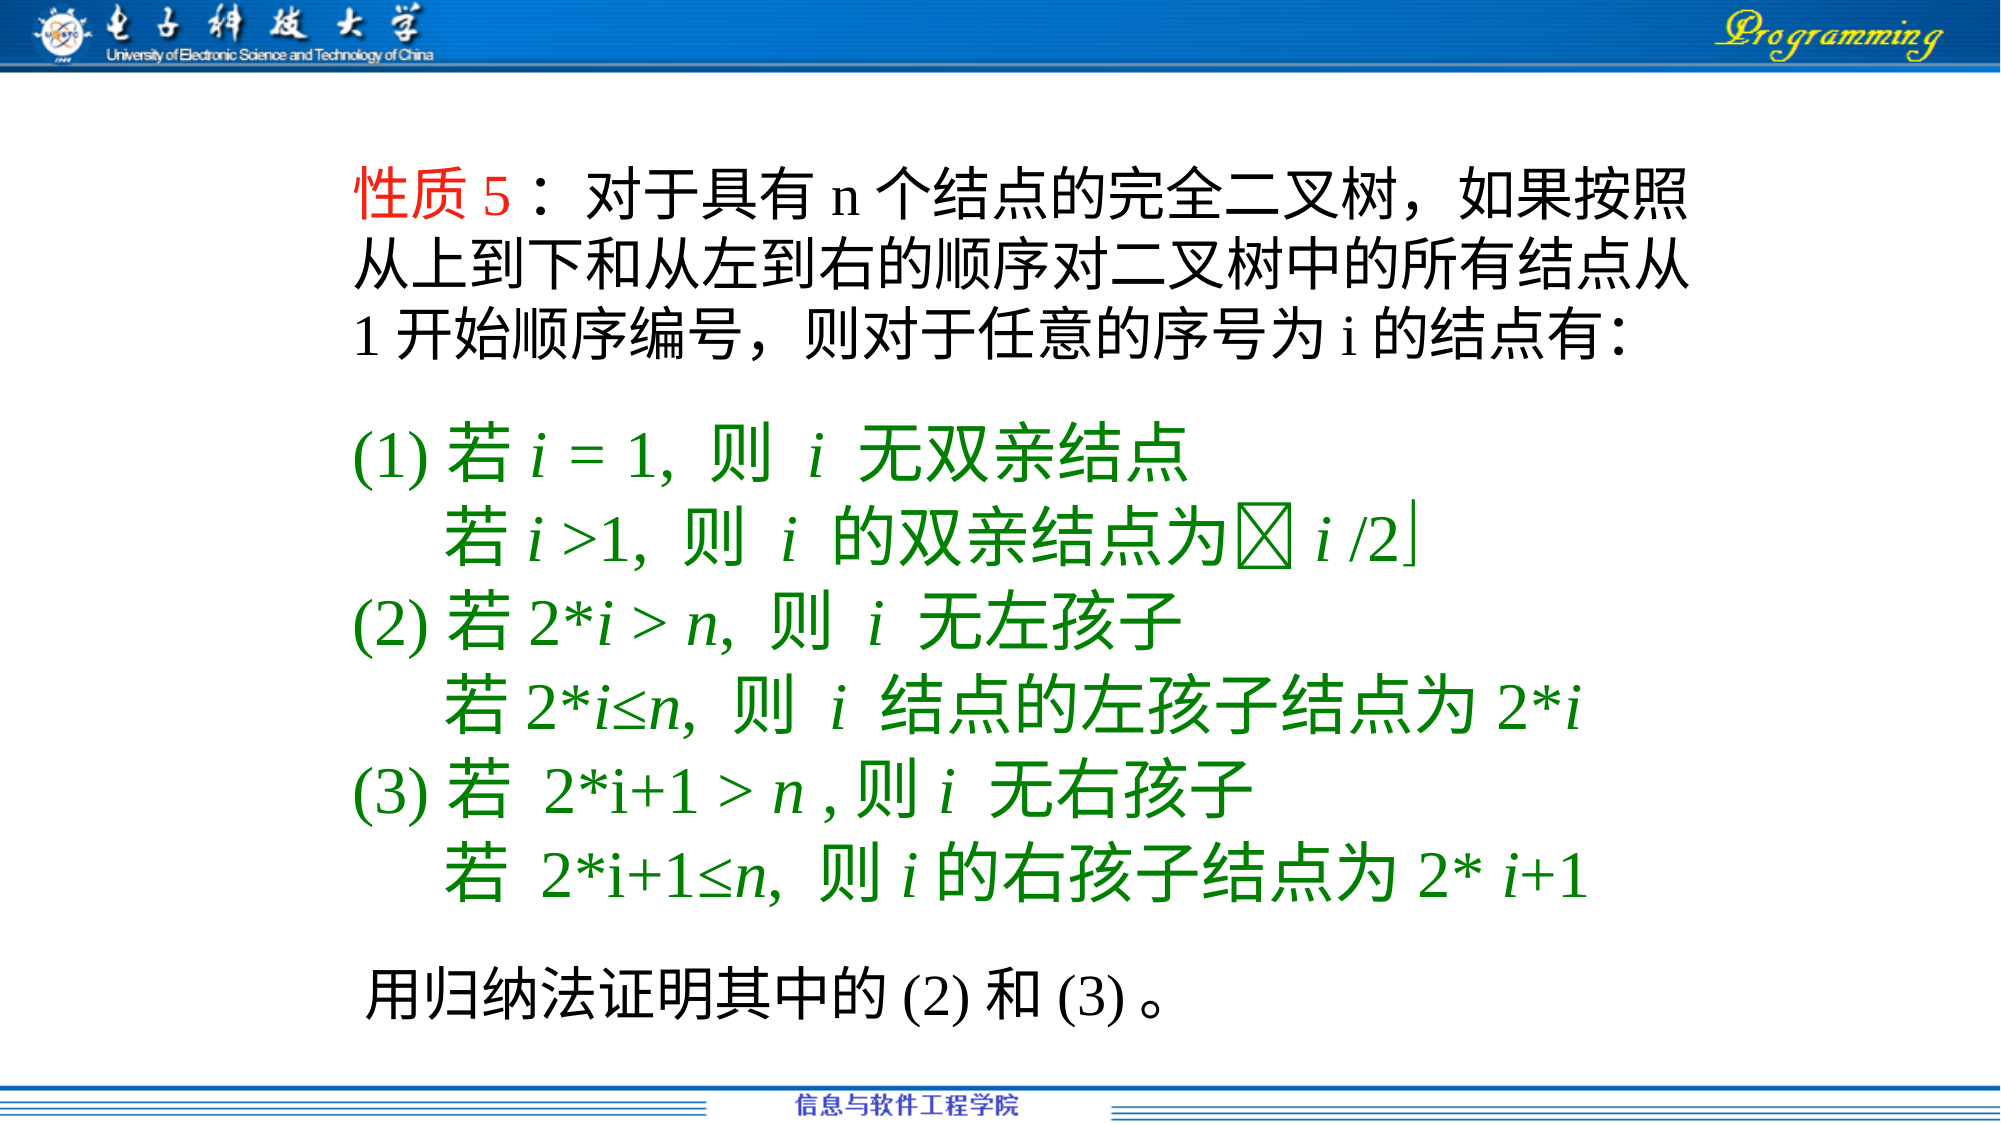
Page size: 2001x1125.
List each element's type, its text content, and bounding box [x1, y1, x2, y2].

text_box (1)若i = 1, 则 i 无双亲结点 若i >1, 则 i 的双亲结点为i /2 (2)若2*i > n, 则 i 无左孩子 若2*i≤n, 则 i 结点的左孩子结点为2*i (3)若 2*i+1 > n ,则i 无右孩子 若 2*i+1≤n, 则i的右孩子结点为2* i+1 [337, 399, 1713, 919]
text_box 用归纳法证明其中的(2)和(3)。 [349, 950, 1688, 1035]
picture [0, 0, 2001, 1125]
text_box 性质5：对于具有n个结点的完全二叉树，如果按照从上到下和从左到右的顺序对二叉树中的所有结点从1开始顺序编号，则对于任意的序号为i的结点有： [337, 149, 1713, 375]
